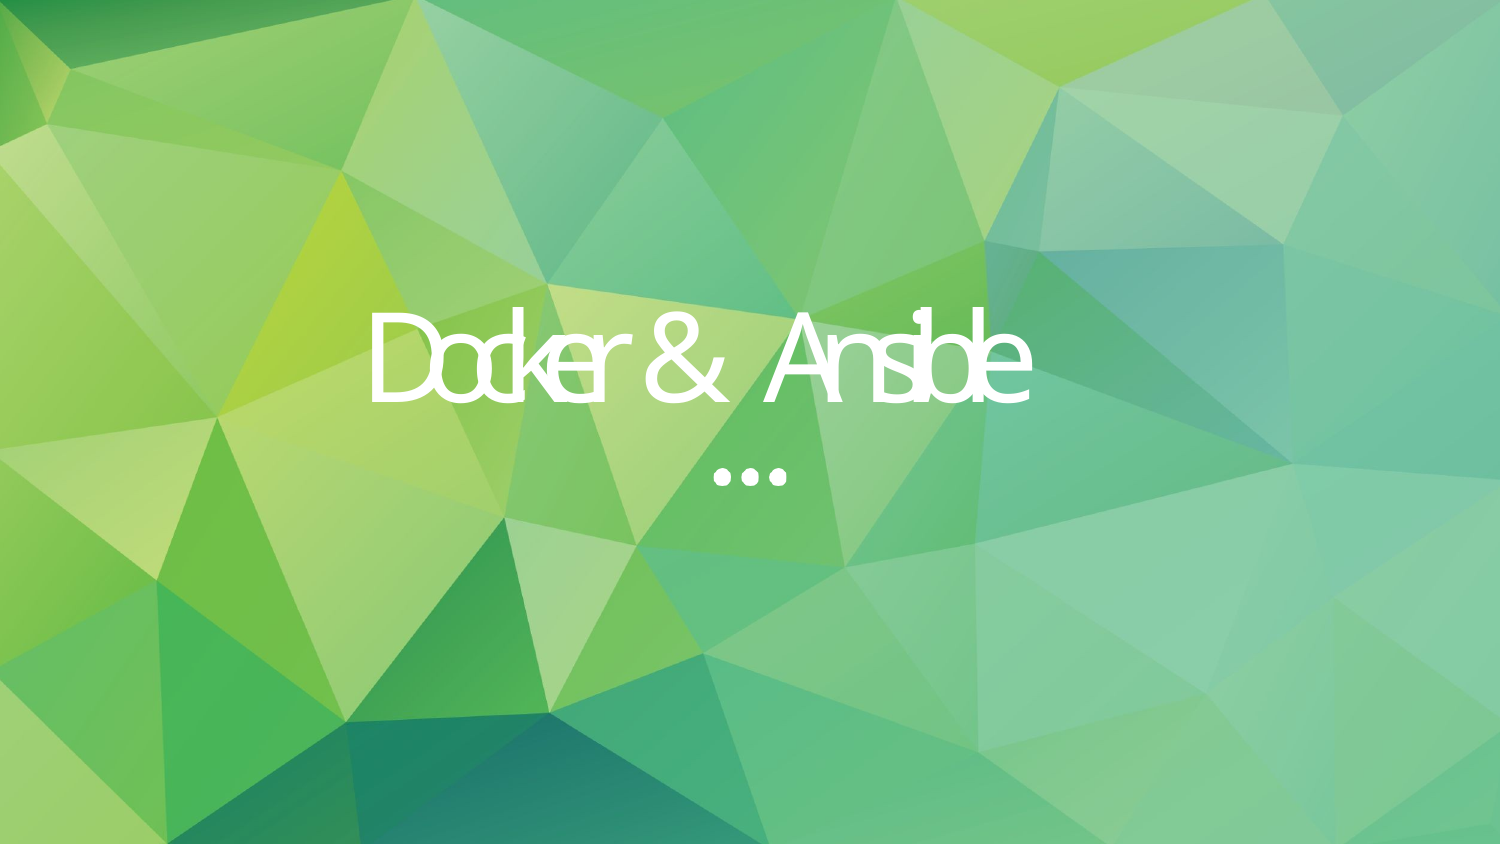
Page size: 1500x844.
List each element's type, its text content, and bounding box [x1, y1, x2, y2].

title Docker & Ansible [358, 275, 1142, 428]
picture [0, 0, 1500, 844]
